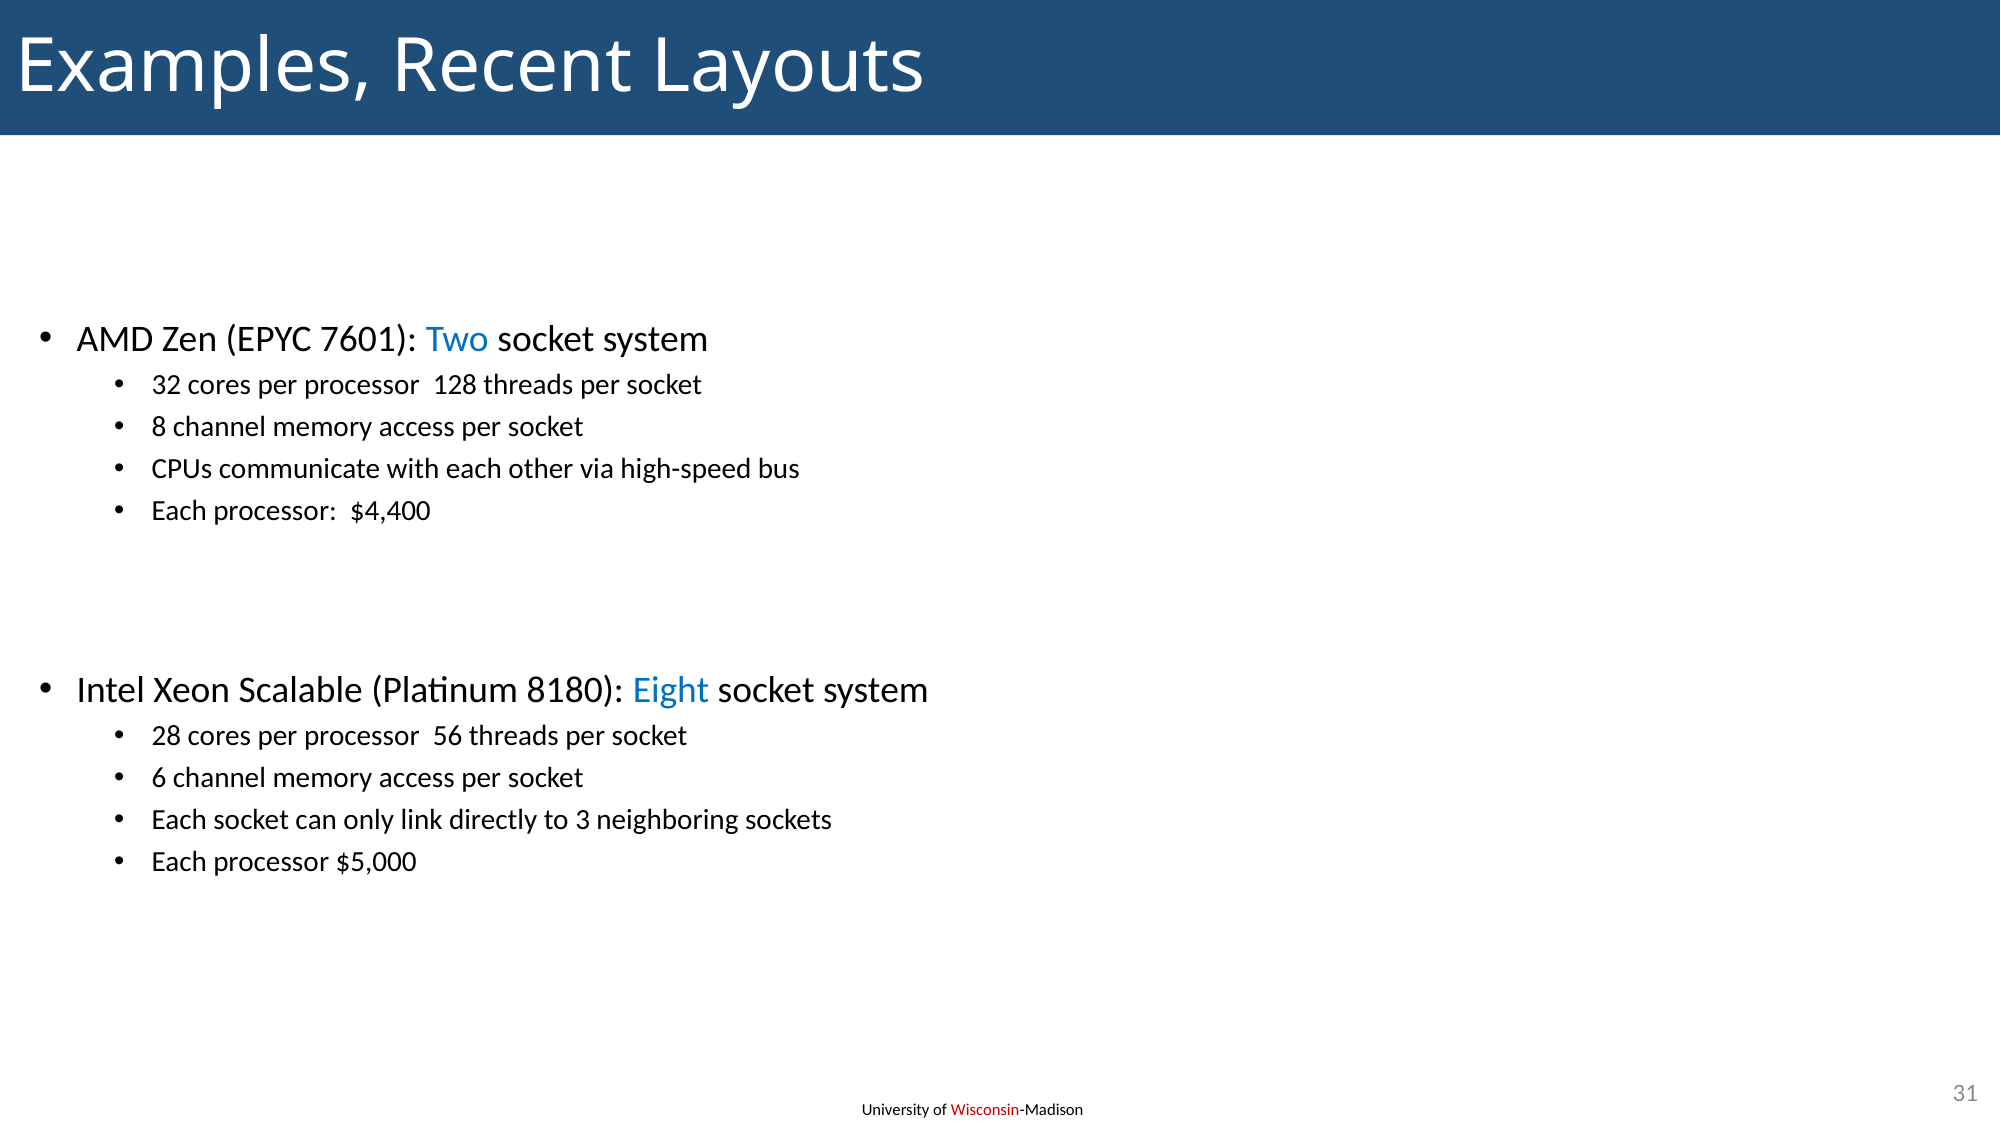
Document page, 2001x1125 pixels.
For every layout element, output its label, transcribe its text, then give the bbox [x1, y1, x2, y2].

slide_number 31 [1879, 1069, 1994, 1114]
title Examples, Recent Layouts [0, 0, 2000, 136]
